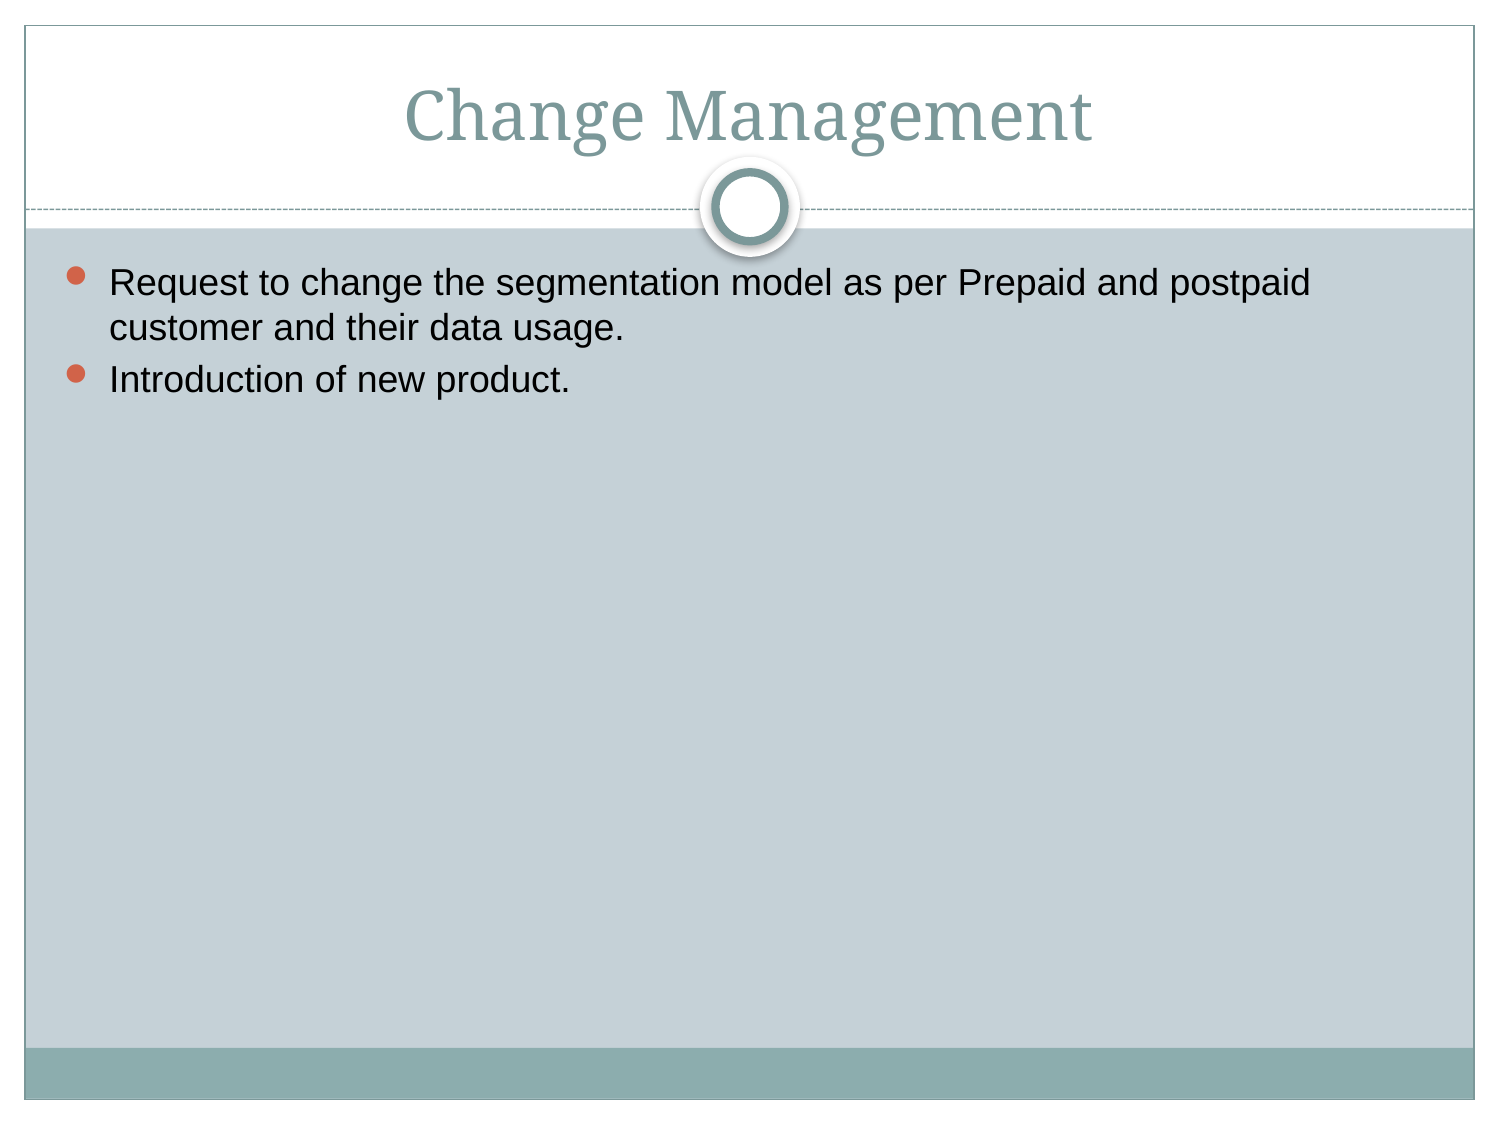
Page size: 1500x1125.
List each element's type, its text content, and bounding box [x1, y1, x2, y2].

list Request to change the segmentation model as per Prepaid and postpaid customer and their data usage. Introduction of new product. [49, 250, 1445, 1001]
title Change Management [49, 37, 1450, 162]
